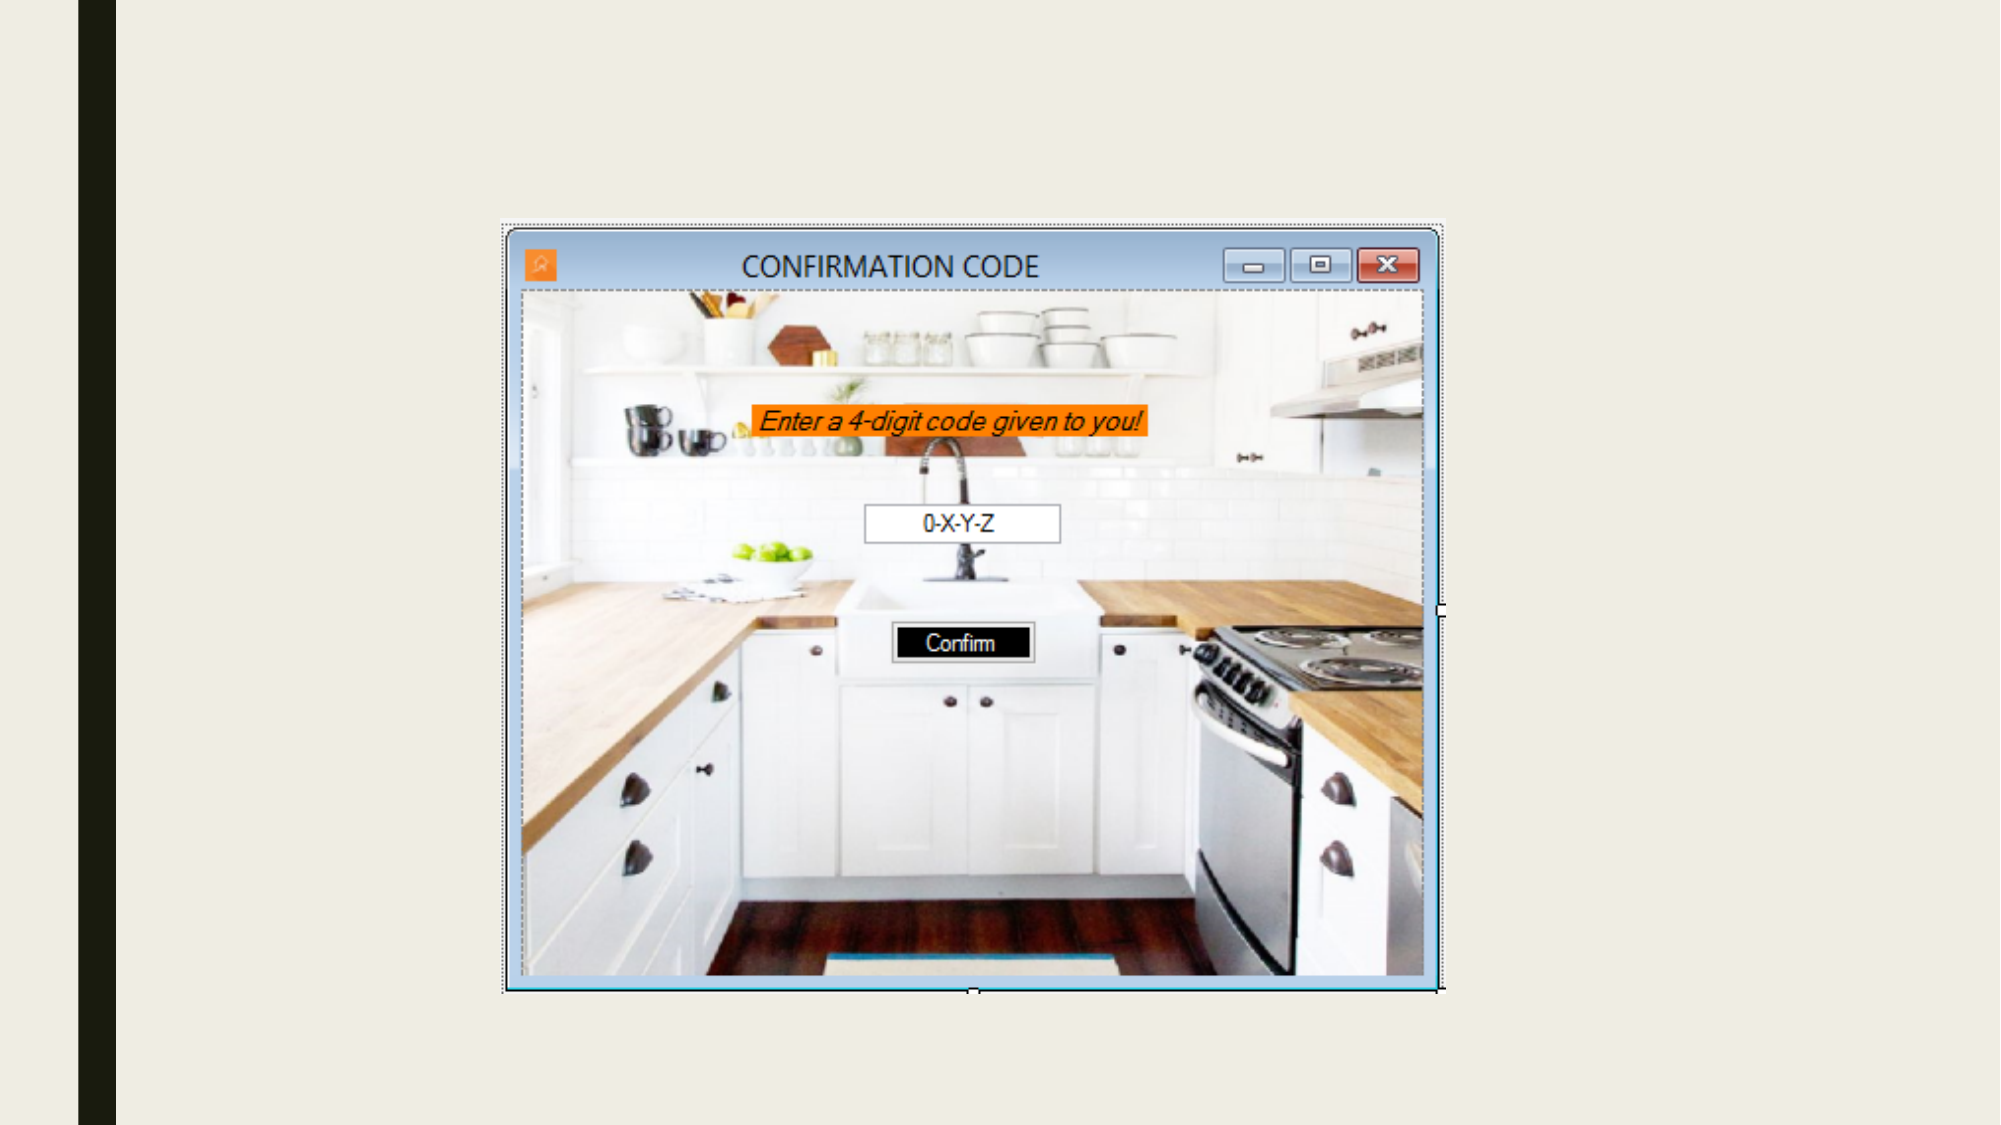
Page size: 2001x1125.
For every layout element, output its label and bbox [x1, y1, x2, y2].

list [499, 218, 1446, 994]
